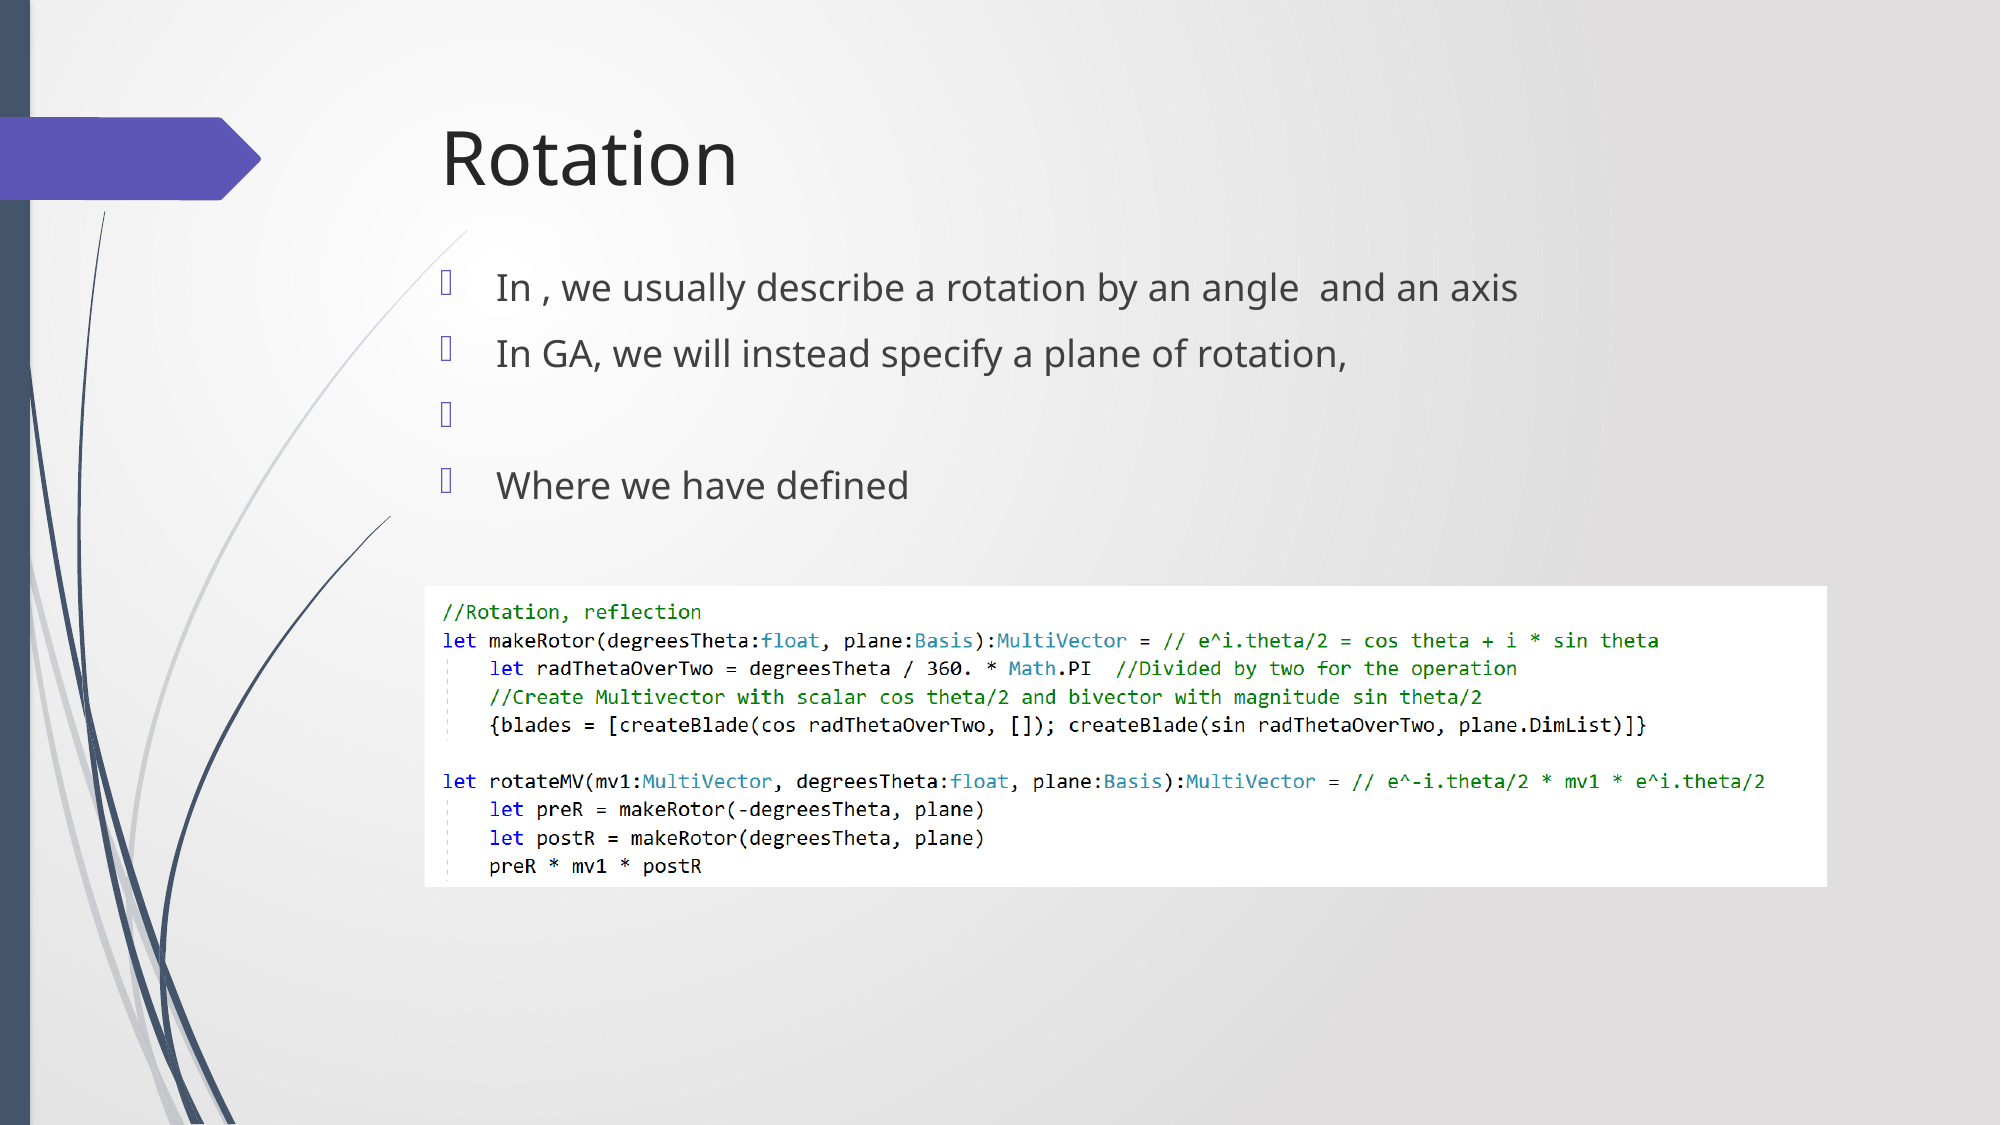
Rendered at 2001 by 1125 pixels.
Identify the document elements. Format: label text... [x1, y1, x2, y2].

title Rotation [425, 102, 1888, 313]
picture [424, 586, 1828, 887]
